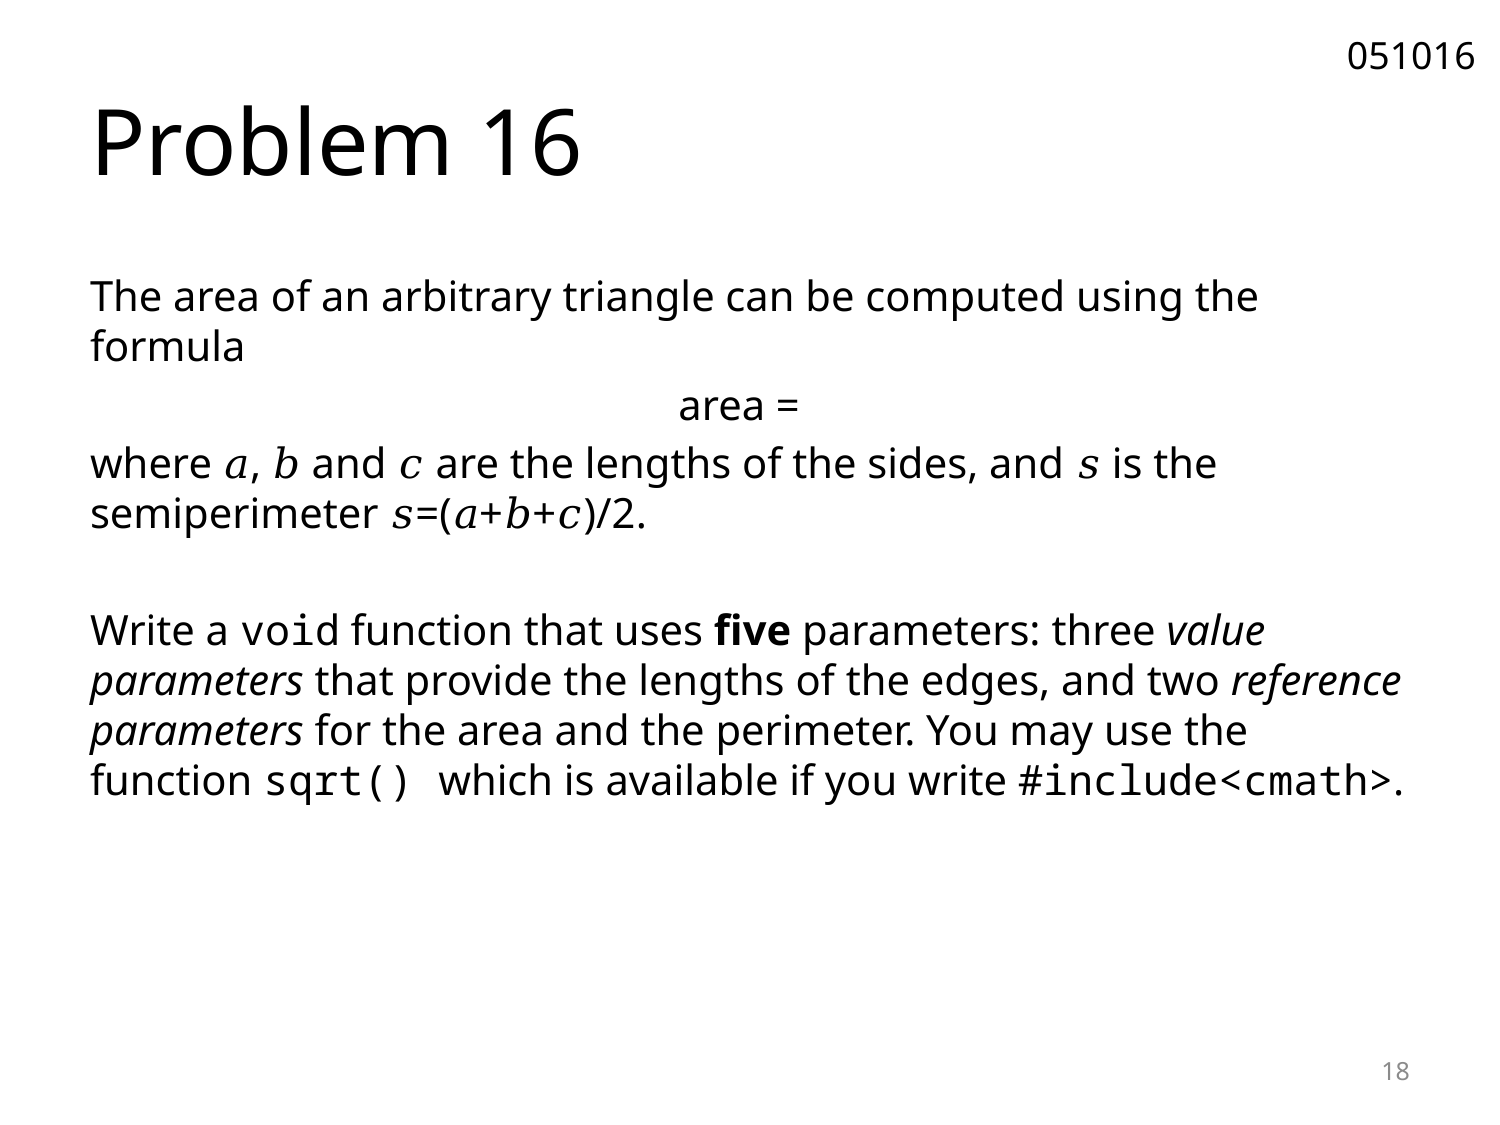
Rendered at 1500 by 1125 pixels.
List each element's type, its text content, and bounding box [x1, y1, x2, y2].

slide_number 18 [1074, 1042, 1425, 1103]
text_box 051016 [1332, 24, 1491, 85]
title Problem 16 [75, 45, 1425, 233]
